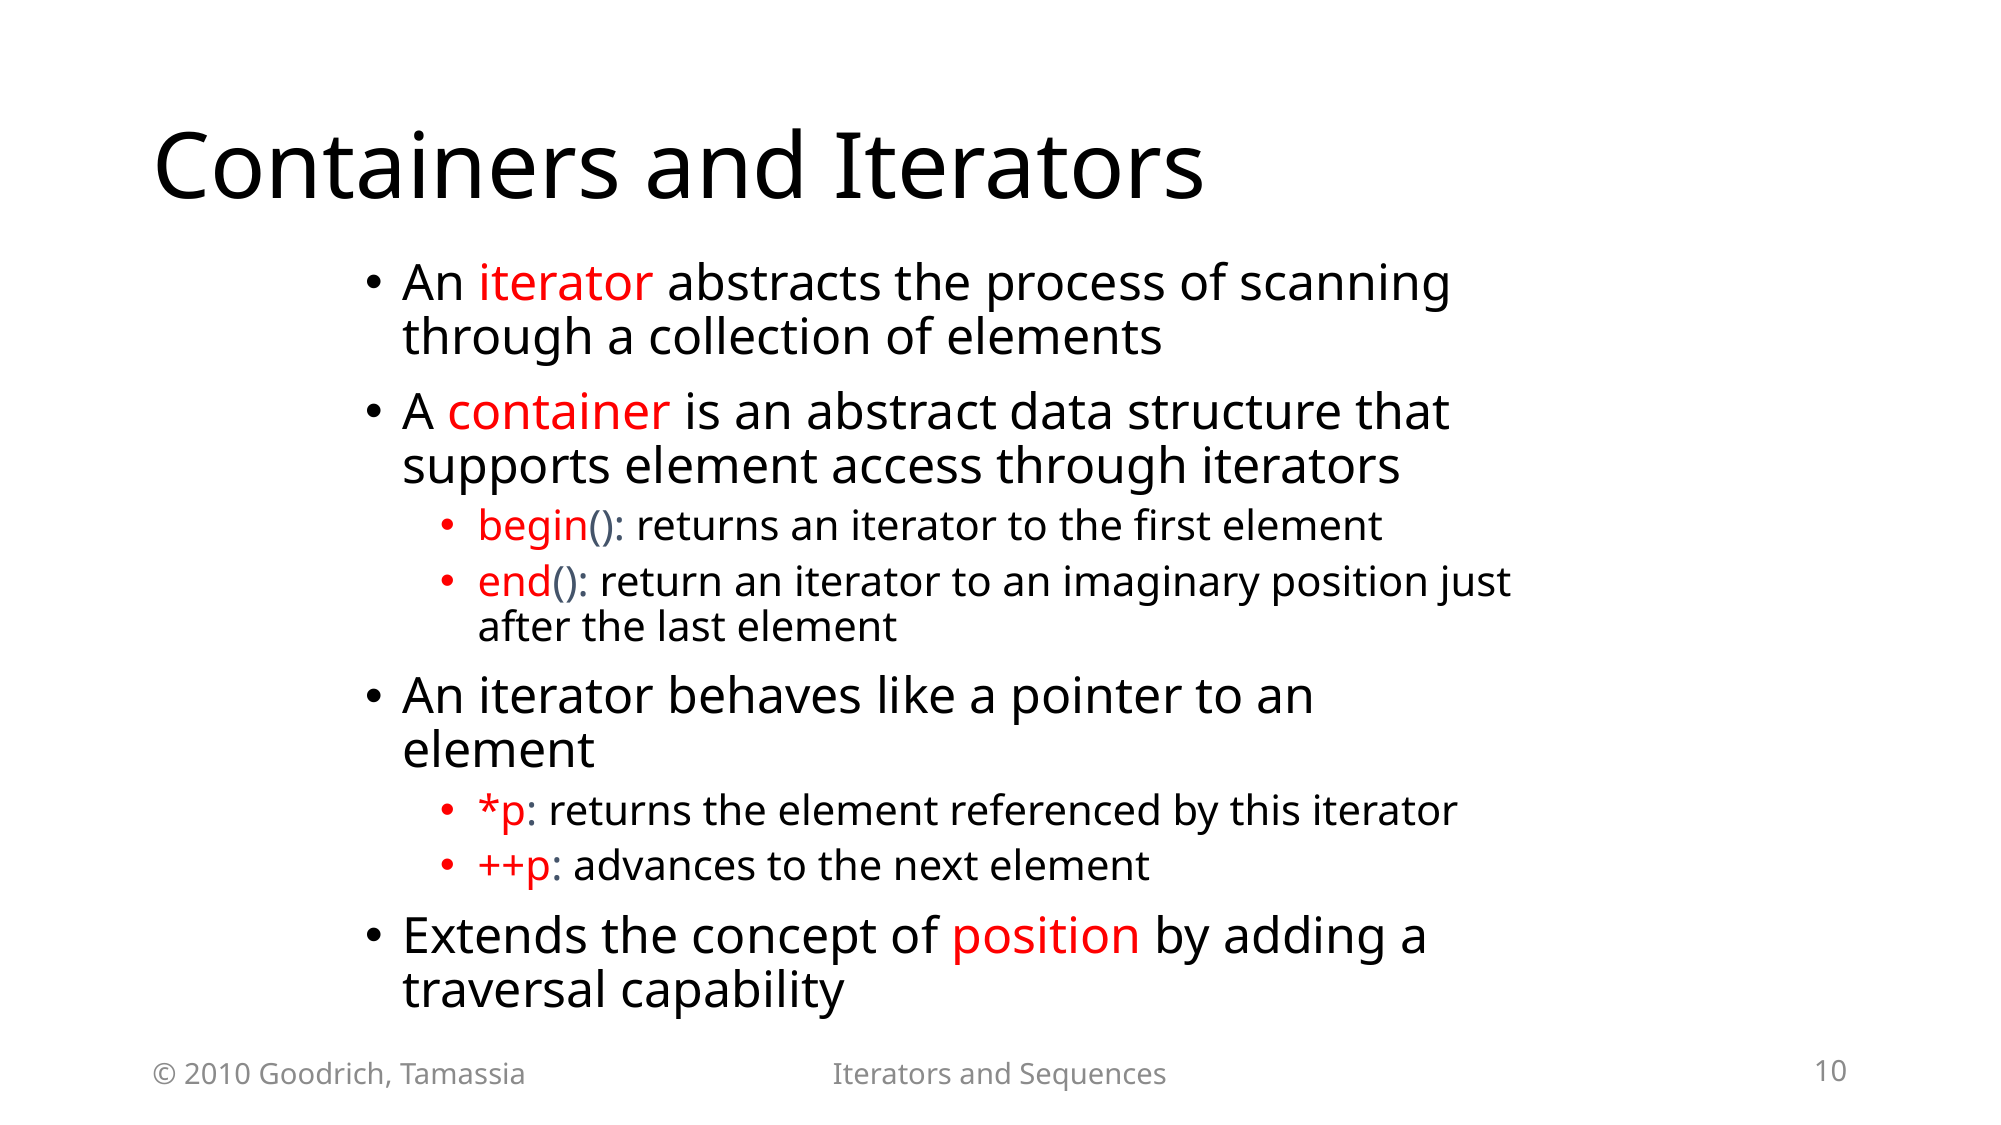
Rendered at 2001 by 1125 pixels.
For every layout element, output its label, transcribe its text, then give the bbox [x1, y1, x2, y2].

footer Iterators and Sequences [662, 1050, 1338, 1103]
slide_number 10 [1412, 1042, 1863, 1103]
list An iterator abstracts the process of scanning through a collection of elements A container is an abstract data structure that supports element access through iterators begin(): returns an iterator to the first element end(): return an iterator to an imaginary position just after the last element An iterator behaves like a pointer to an element *p: returns the element referenced by this iterator ++p: advances to the next element Extends the concept of position by adding a traversal capability [350, 249, 1538, 1050]
slide_number © 2010 Goodrich, Tamassia [137, 1042, 588, 1103]
title Containers and Iterators [137, 59, 1863, 278]
